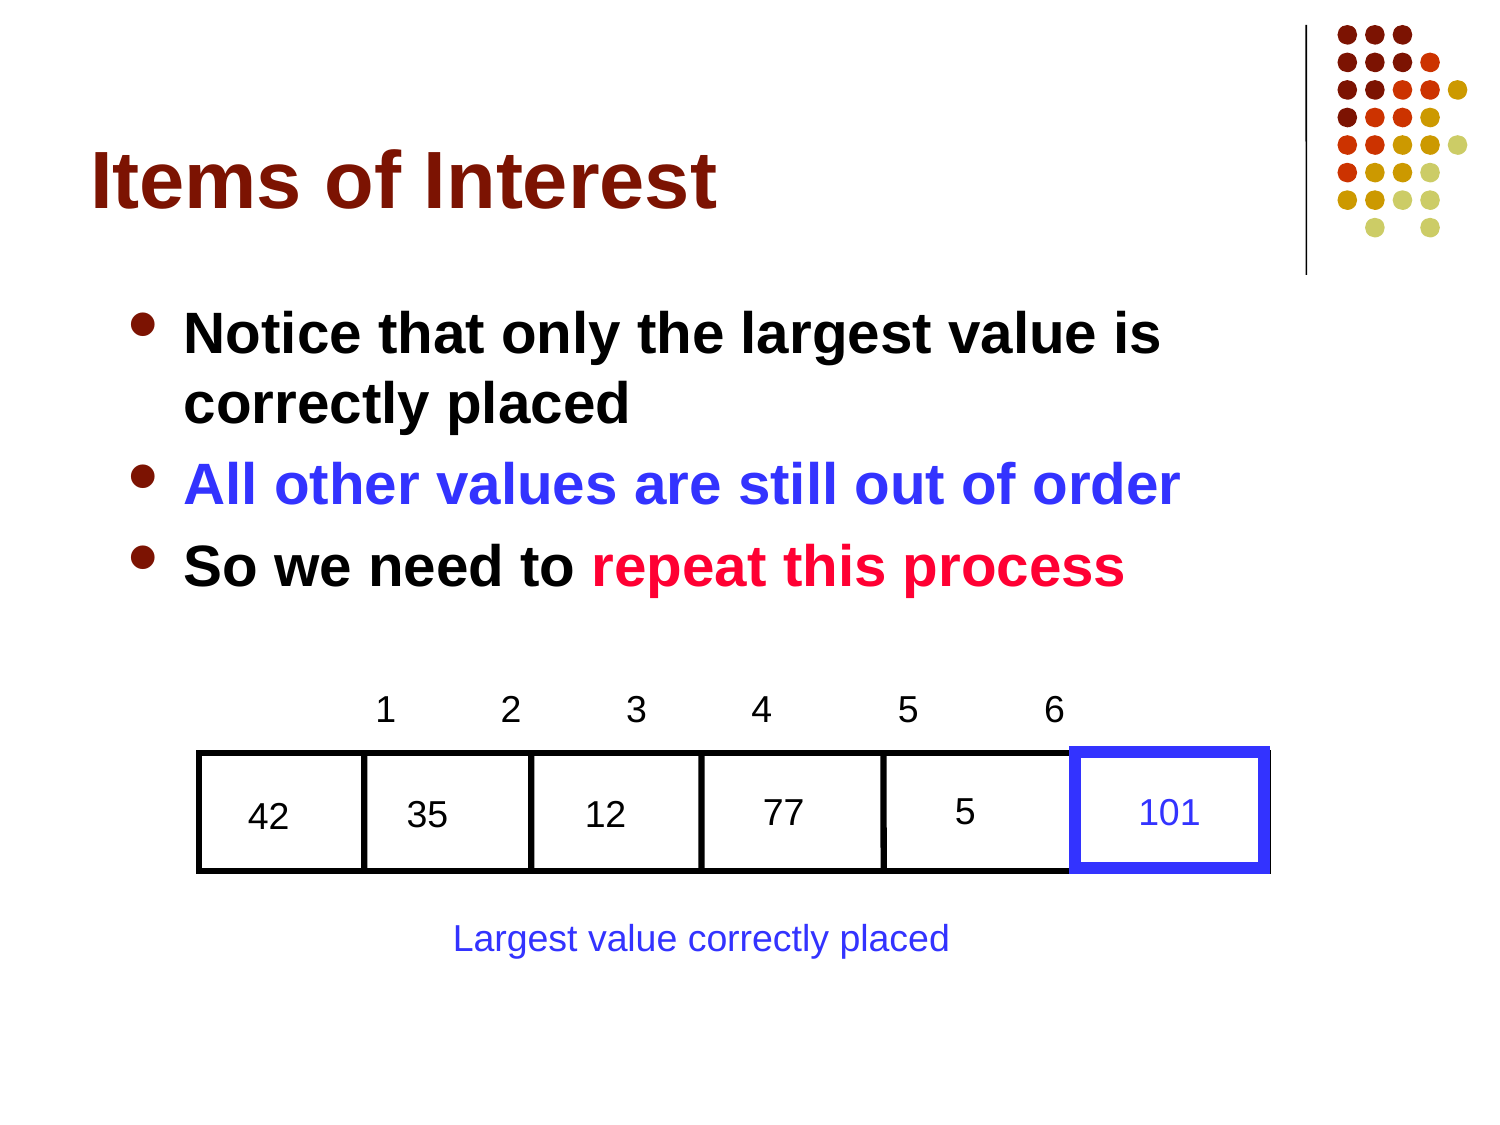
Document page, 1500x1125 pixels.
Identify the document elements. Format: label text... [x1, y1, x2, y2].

text_box 101 [1074, 752, 1264, 869]
text_box 77 [747, 779, 820, 840]
text_box [198, 753, 531, 871]
text_box [532, 753, 701, 871]
text_box 12 [569, 781, 642, 843]
text_box 42 [232, 784, 305, 845]
list Notice that only the largest value is correctly placed All other values are still out of order So we need to repeat this process [112, 287, 1388, 1001]
title Items of Interest [74, 19, 1313, 233]
text_box 1 2 3 4 5 6 [360, 677, 1083, 738]
text_box Largest value correctly placed [438, 906, 965, 966]
text_box 5 [918, 779, 991, 840]
text_box [702, 753, 883, 871]
text_box [884, 753, 1268, 871]
text_box 35 [391, 781, 464, 843]
